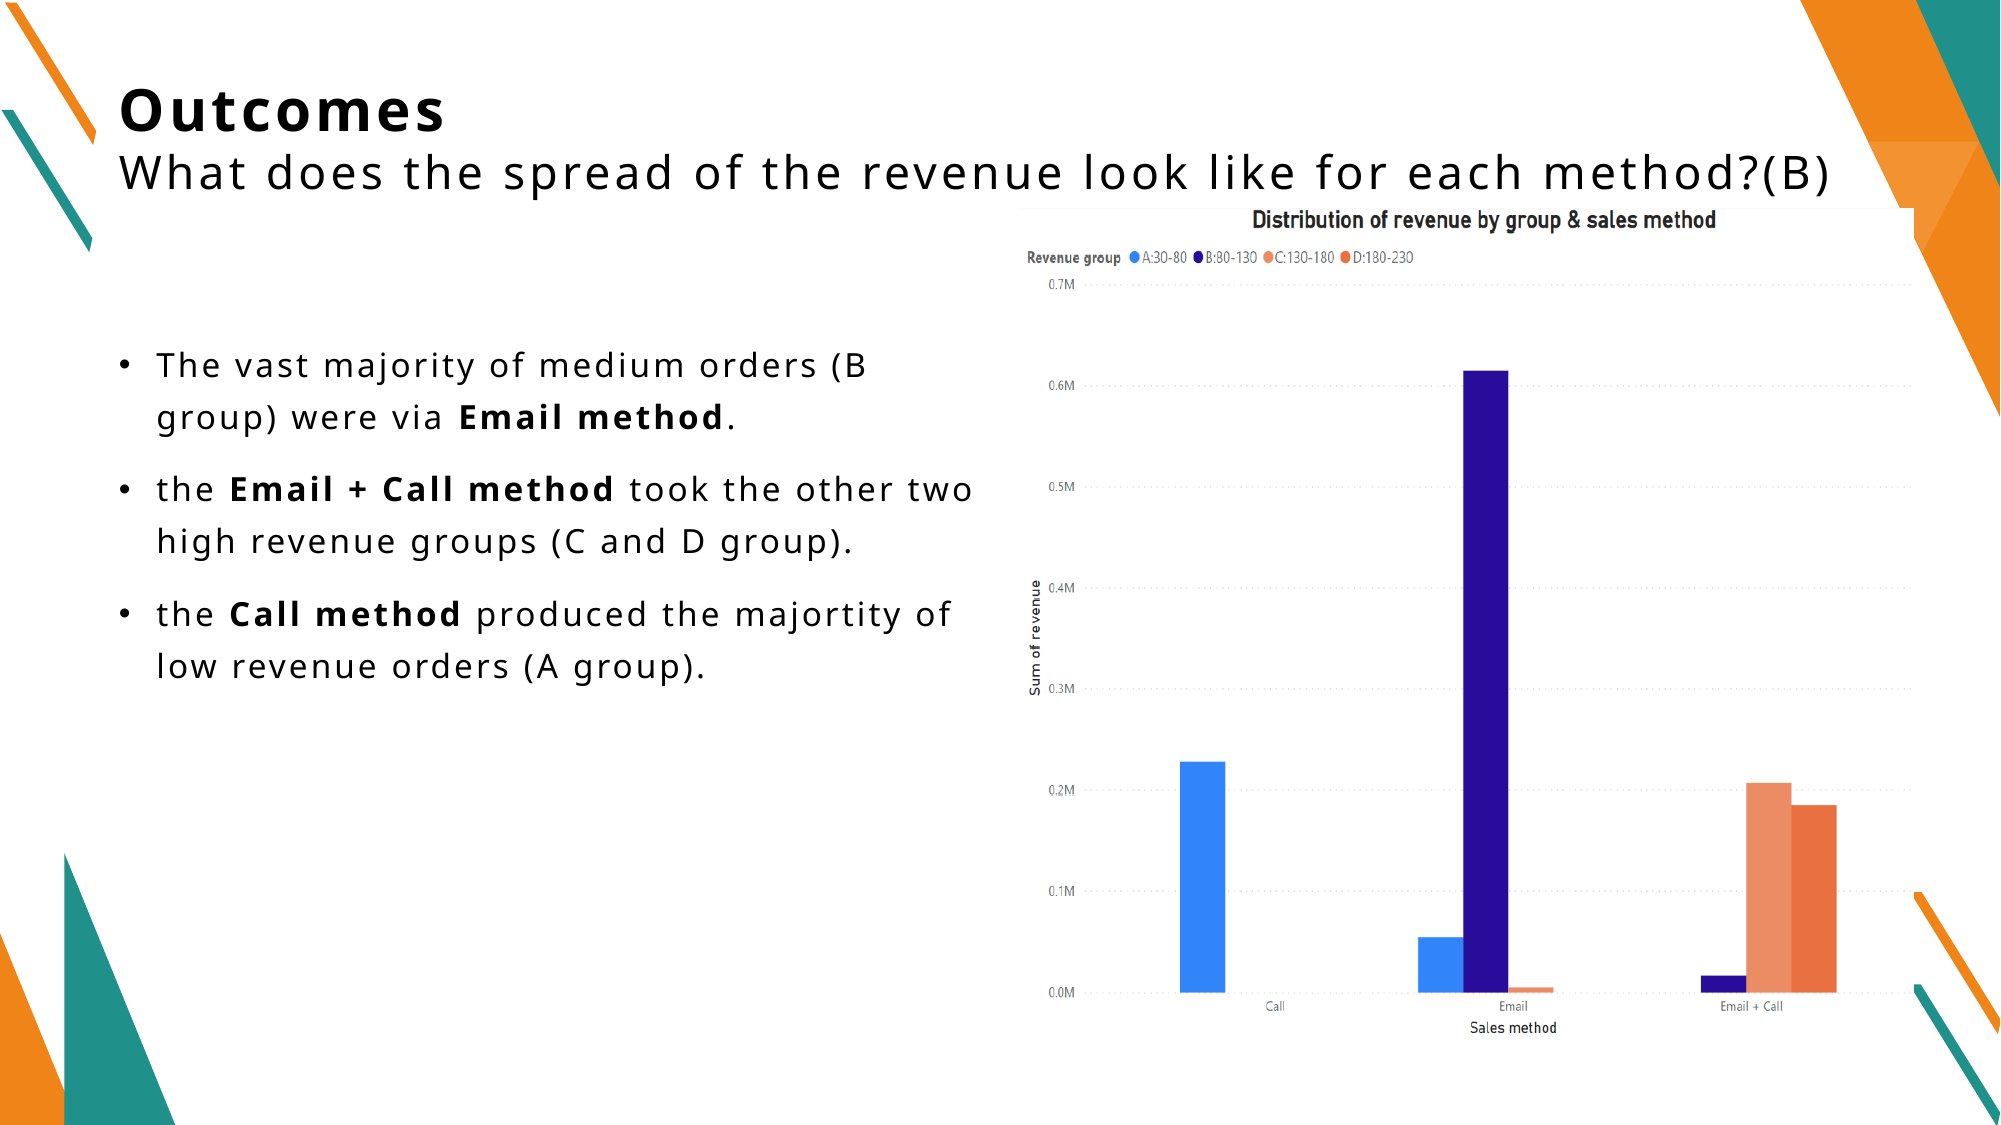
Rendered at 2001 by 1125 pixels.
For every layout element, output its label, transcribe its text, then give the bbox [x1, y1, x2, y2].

picture [1021, 208, 1914, 1041]
list The vast majority of medium orders (B group) were via Email method. the Email + Call method took the other two high revenue groups (C and D group). the Call method produced the majortity of low revenue orders (A group). [102, 332, 1011, 875]
title Outcomes What does the spread of the revenue look like for each method?(B) [102, 66, 1898, 209]
